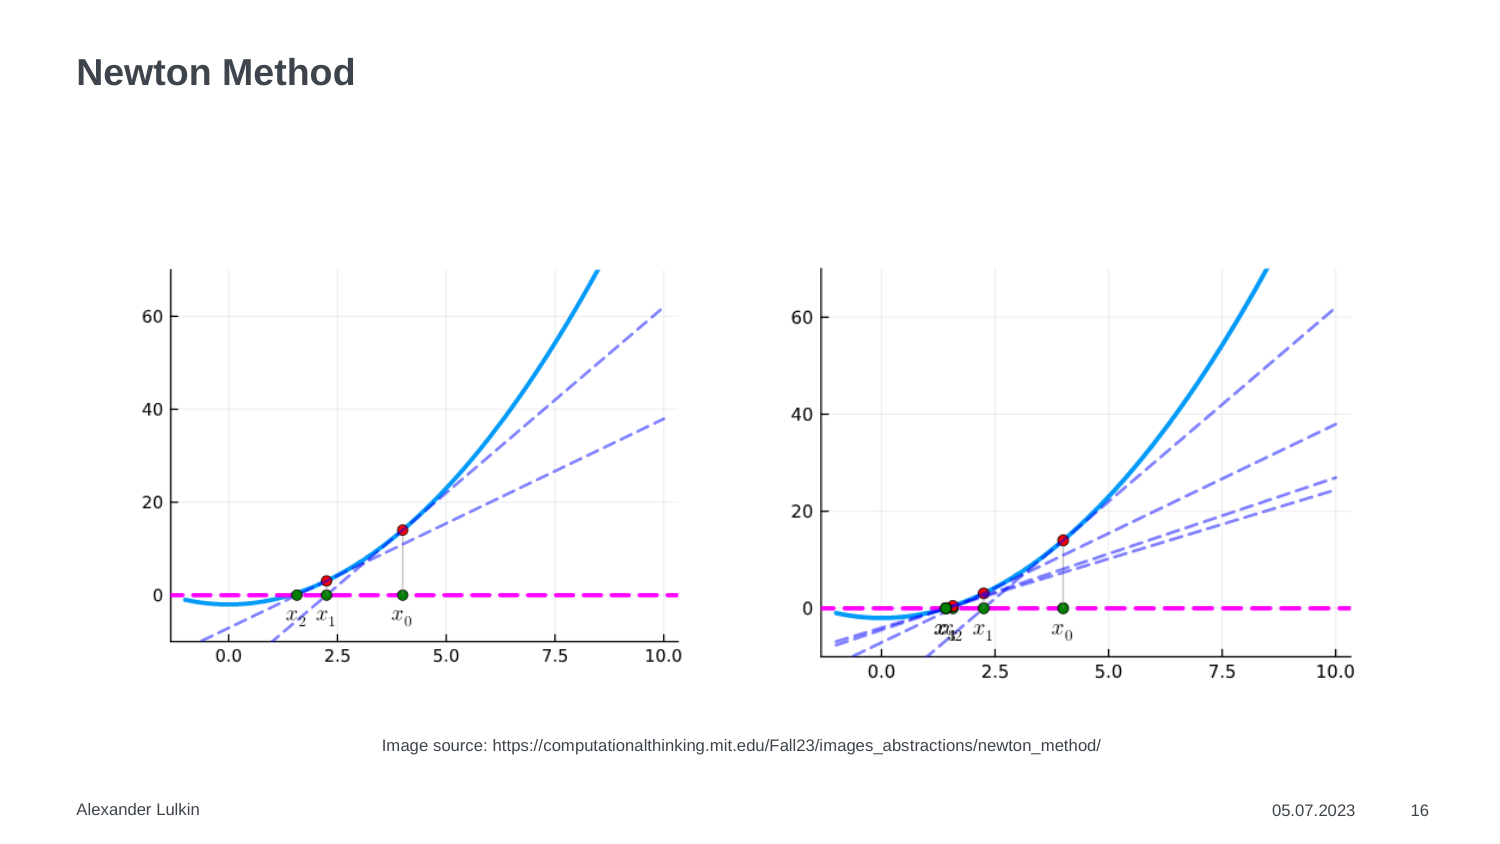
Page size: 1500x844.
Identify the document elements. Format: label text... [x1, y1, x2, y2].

text_box Image source: https://computationalthinking.mit.edu/Fall23/images_abstractions/newton_method/ [381, 731, 1118, 756]
picture [139, 245, 718, 679]
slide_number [1272, 799, 1360, 821]
footer Alexander Lulkin [76, 798, 1072, 819]
title Newton Method [76, 53, 1430, 95]
picture [782, 244, 1372, 697]
slide_number 16 [1392, 799, 1430, 821]
